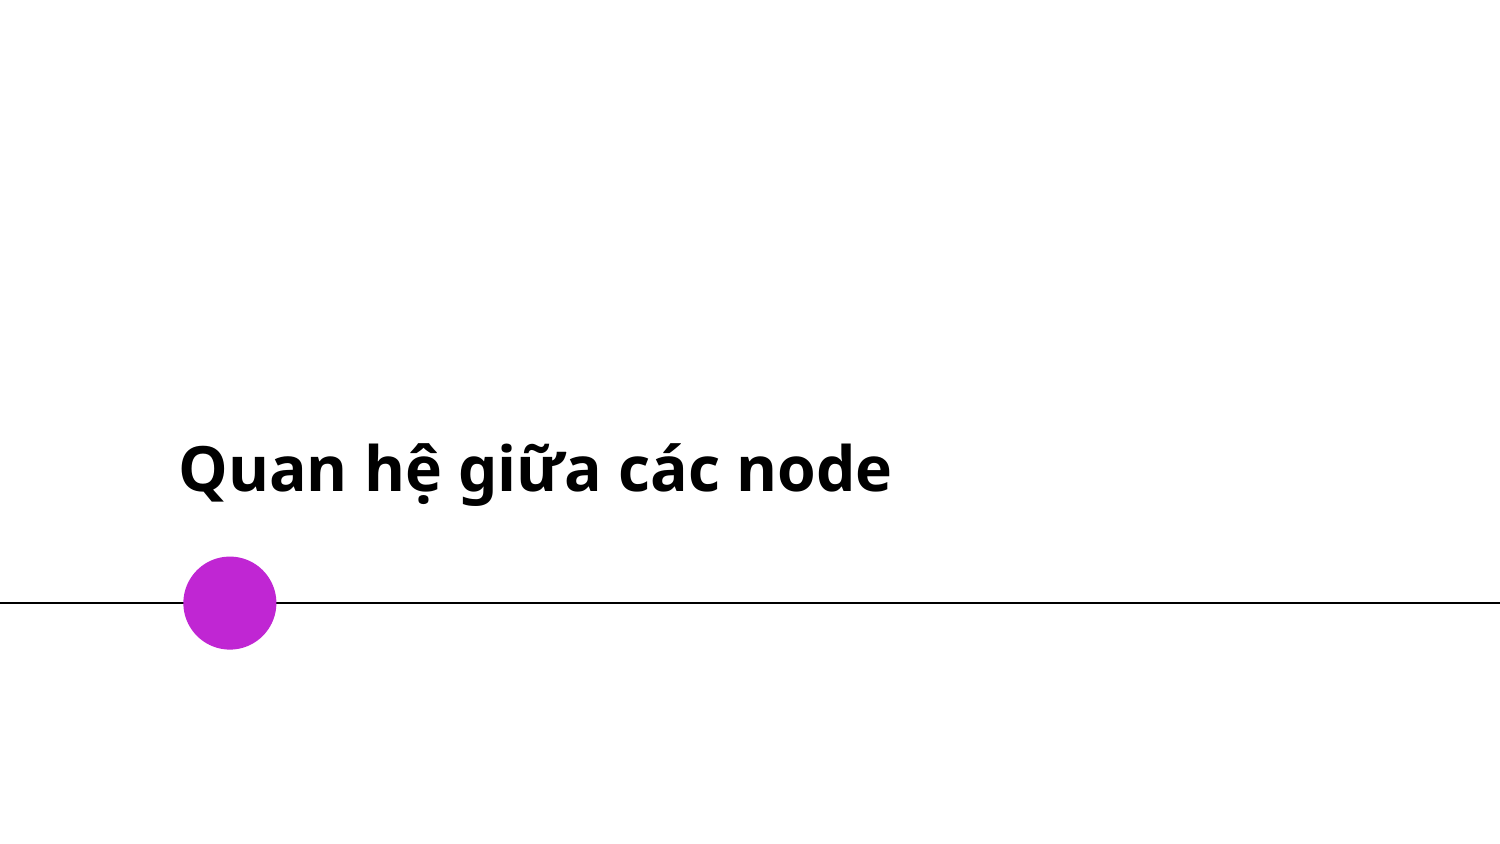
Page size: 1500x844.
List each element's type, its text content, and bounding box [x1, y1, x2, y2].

title Quan hệ giữa các node [163, 328, 1329, 519]
